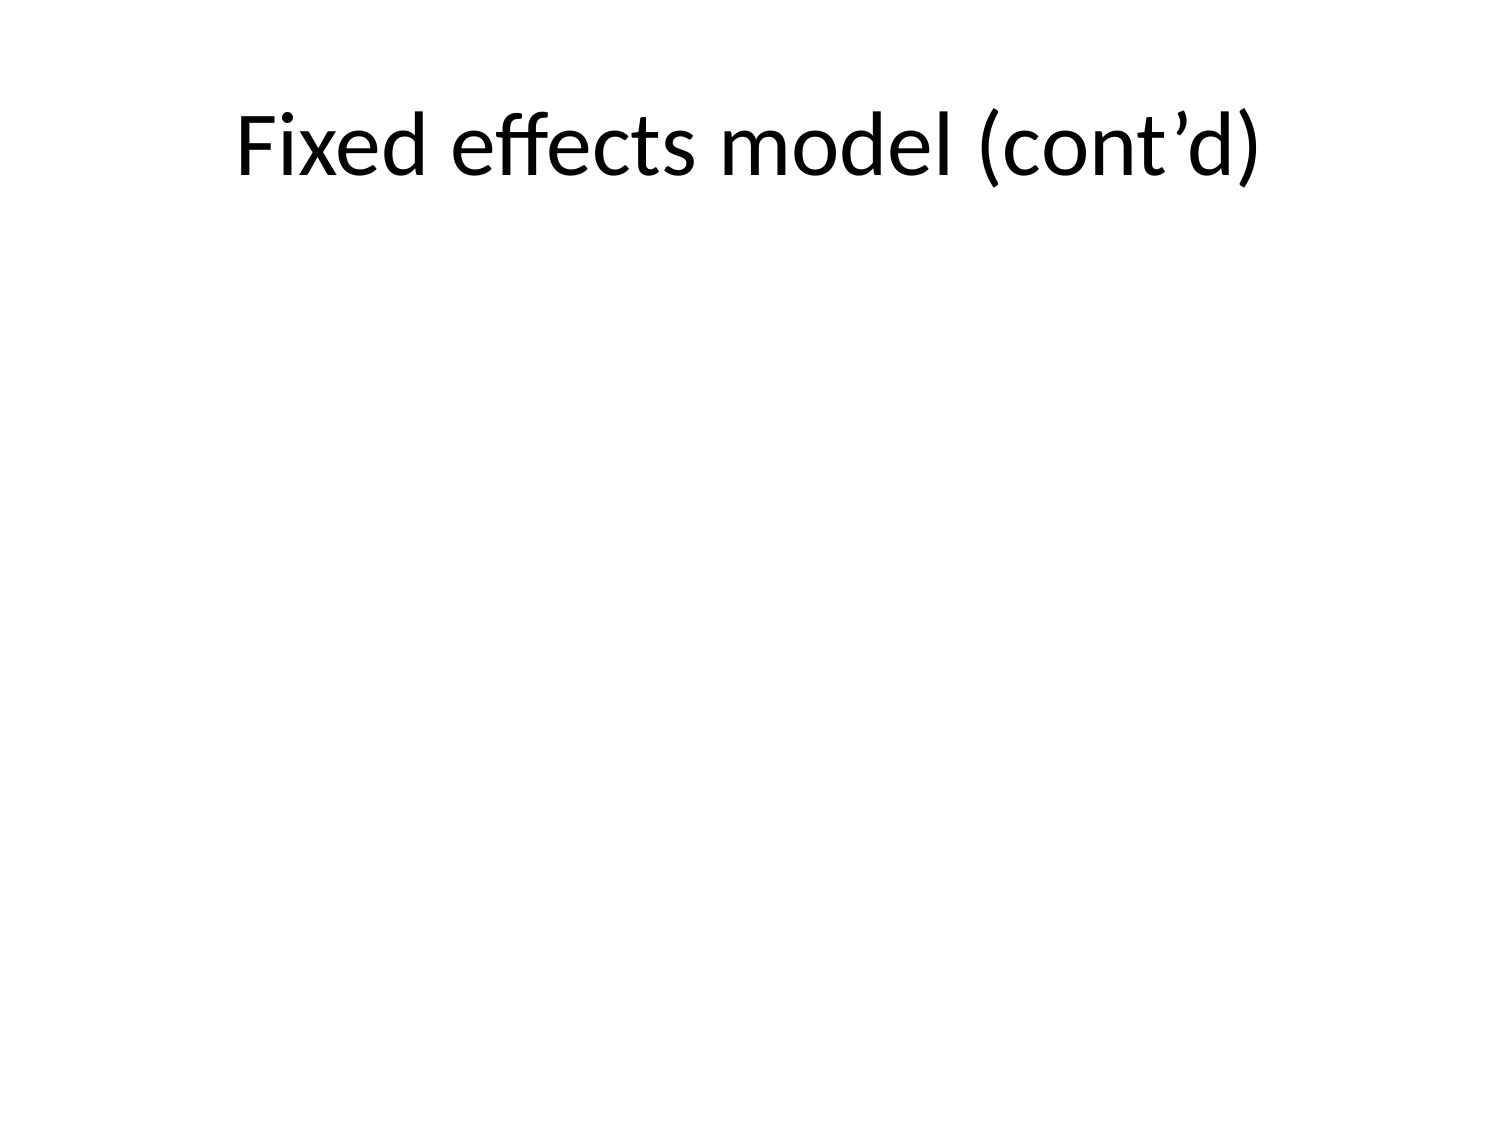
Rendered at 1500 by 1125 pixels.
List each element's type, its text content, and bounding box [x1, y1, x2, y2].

title Fixed effects model (cont’d) [75, 45, 1425, 233]
